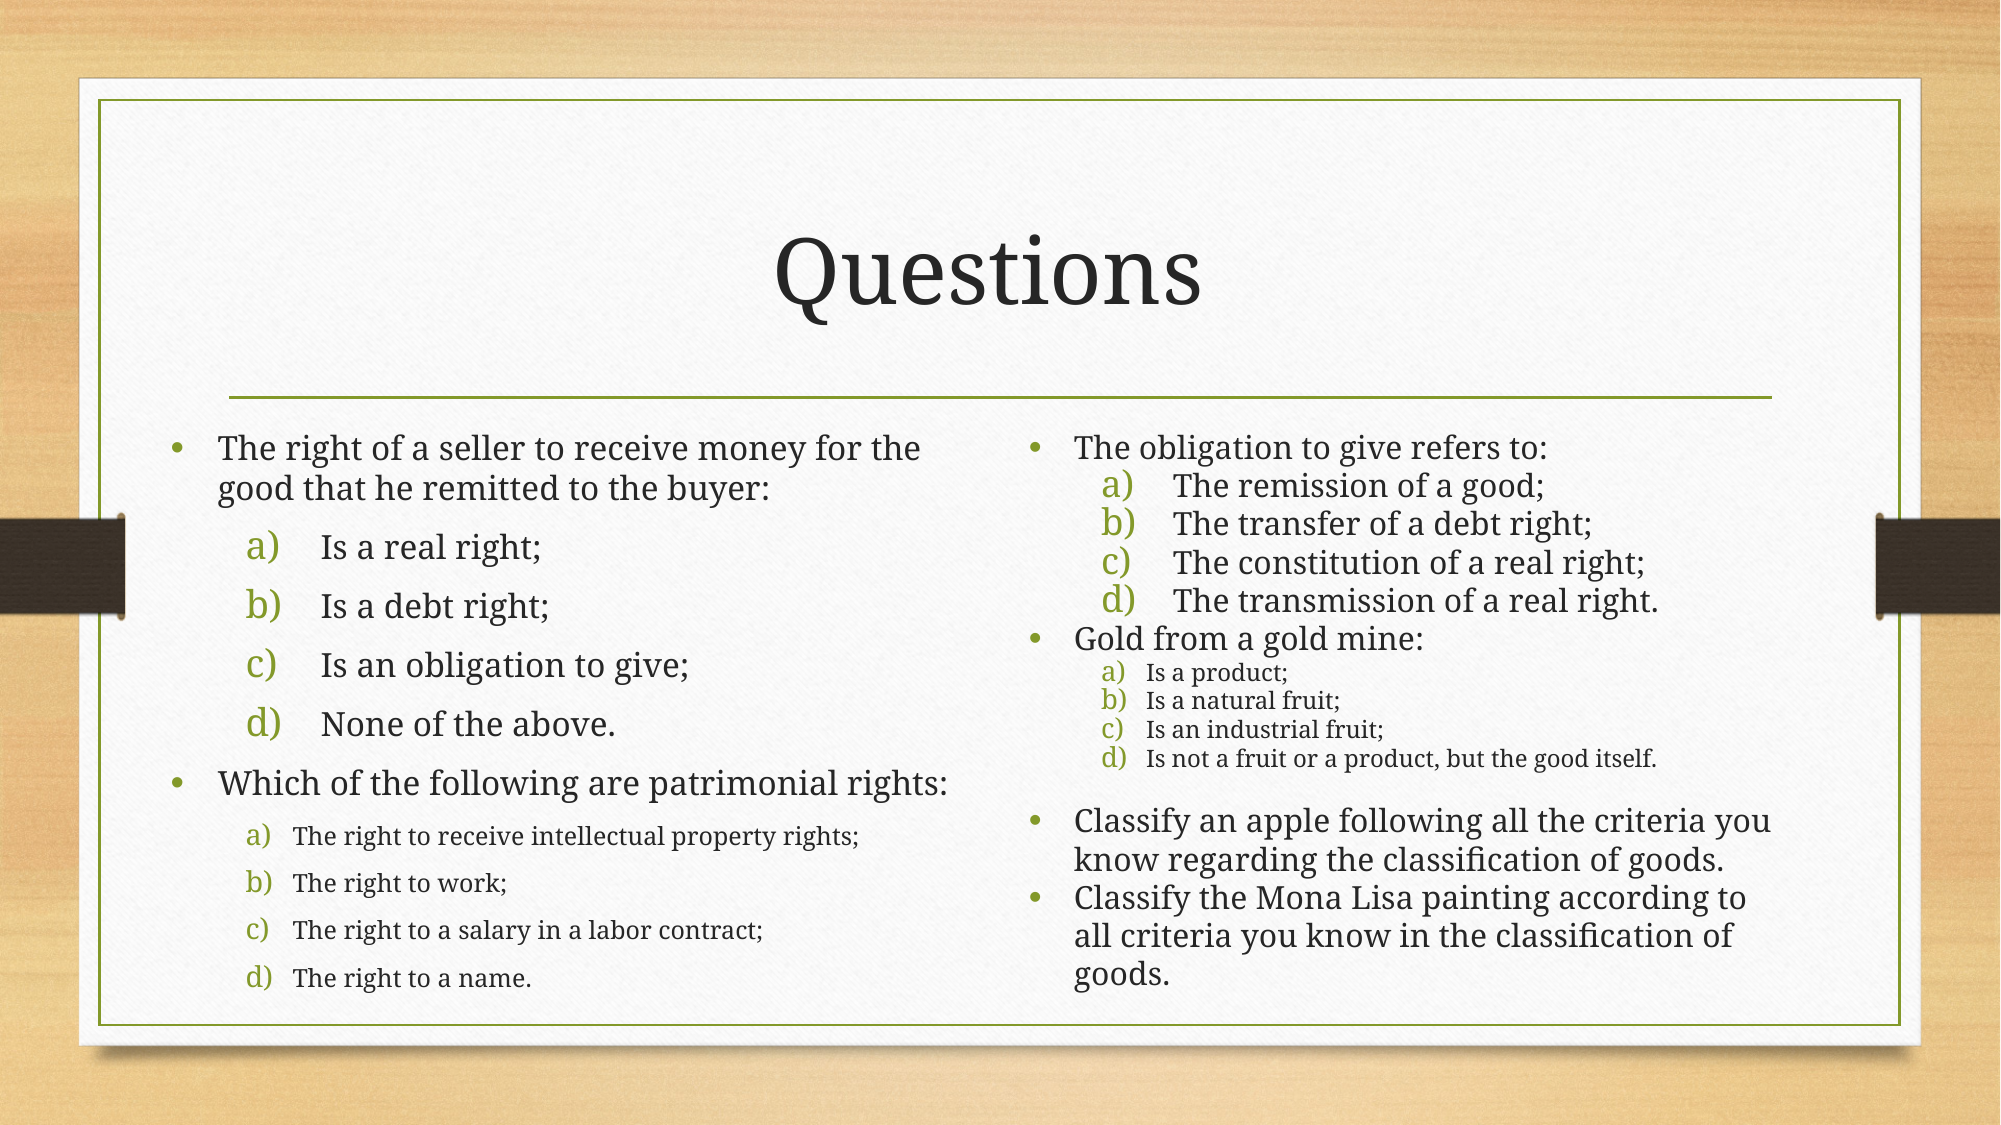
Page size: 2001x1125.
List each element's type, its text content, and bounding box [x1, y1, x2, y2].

picture [0, 0, 2001, 1125]
title Questions [212, 161, 1788, 375]
list The right of a seller to receive money for the good that he remitted to the buyer: Is a real right; Is a debt right; Is an obligation to give; None of the above. Which of the following are patrimonial rights: The right to receive intellectual property rights; The right to work; The right to a salary in a labor contract; The right to a name. [155, 420, 987, 1011]
list The obligation to give refers to: The remission of a good; The transfer of a debt right; The constitution of a real right; The transmission of a real right. Gold from a gold mine: Is a product; Is a natural fruit; Is an industrial fruit; Is not a fruit or a product, but the good itself. Classify an apple following all the criteria you know regarding the classification of goods. Classify the Mona Lisa painting according to all criteria you know in the classification of goods. [1013, 420, 1788, 1011]
